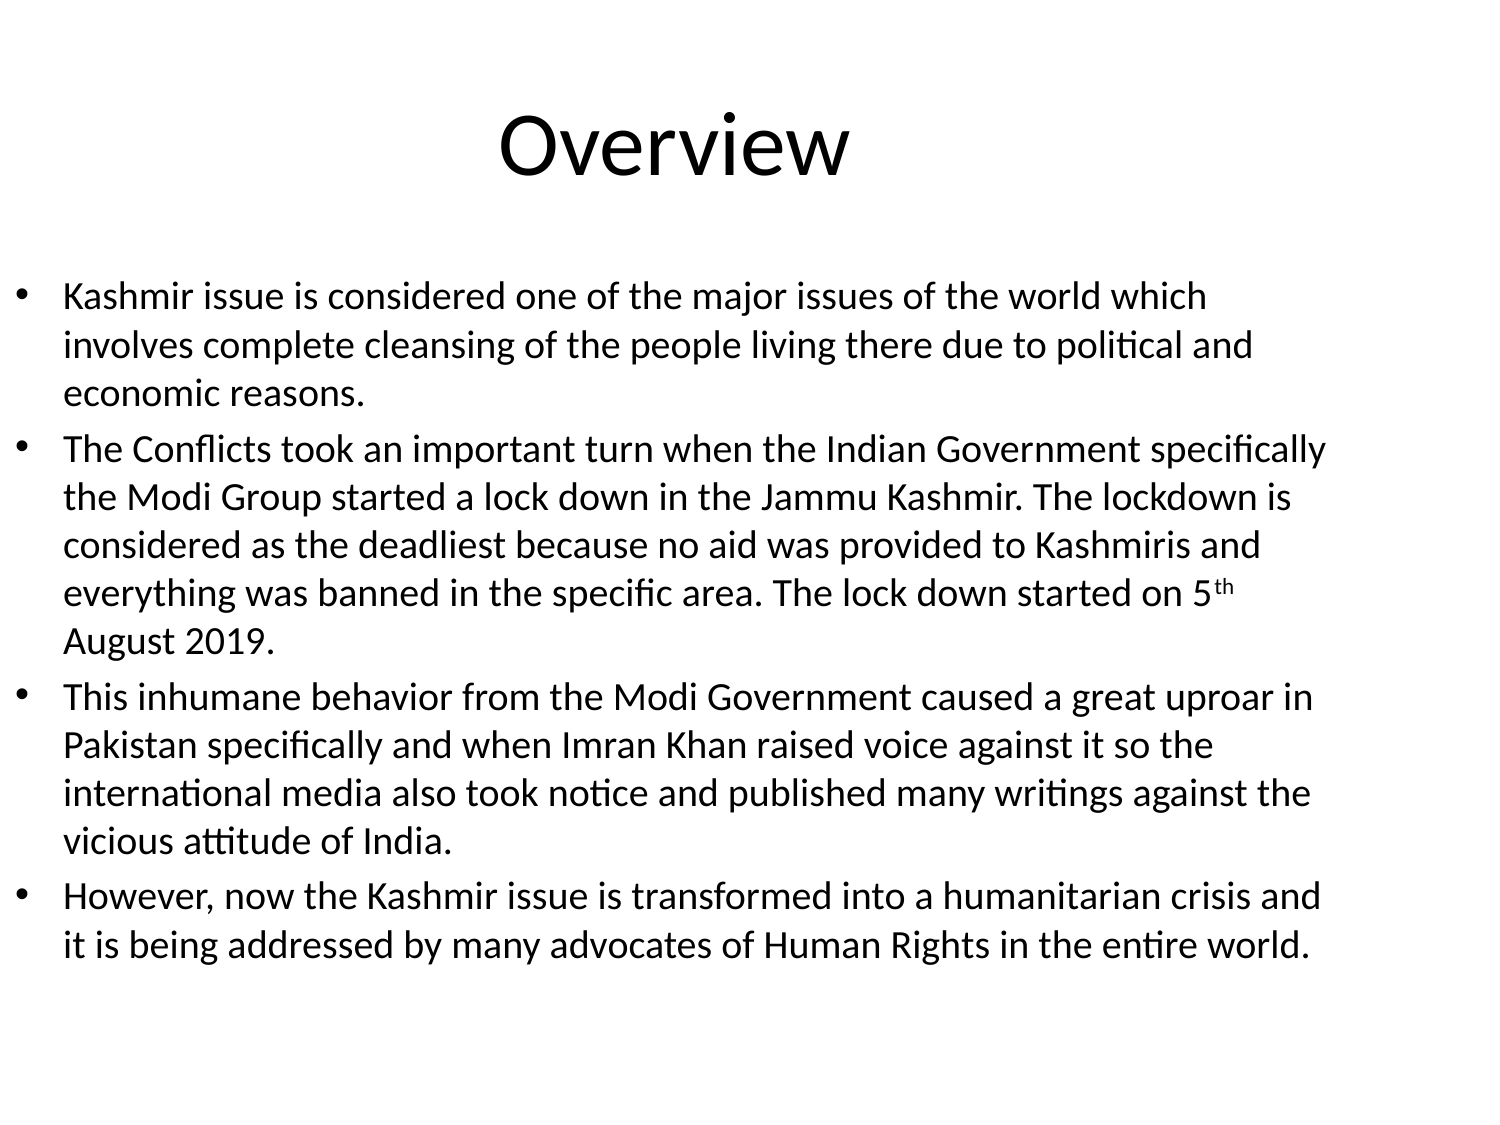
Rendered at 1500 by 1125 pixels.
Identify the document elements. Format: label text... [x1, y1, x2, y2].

list Kashmir issue is considered one of the major issues of the world which involves complete cleansing of the people living there due to political and economic reasons. The Conflicts took an important turn when the Indian Government specifically the Modi Group started a lock down in the Jammu Kashmir. The lockdown is considered as the deadliest because no aid was provided to Kashmiris and everything was banned in the specific area. The lock down started on 5th August 2019. This inhumane behavior from the Modi Government caused a great uproar in Pakistan specifically and when Imran Khan raised voice against it so the international media also took notice and published many writings against the vicious attitude of India. However, now the Kashmir issue is transformed into a humanitarian crisis and it is being addressed by many advocates of Human Rights in the entire world. [0, 262, 1350, 1005]
title Overview [0, 45, 1350, 233]
